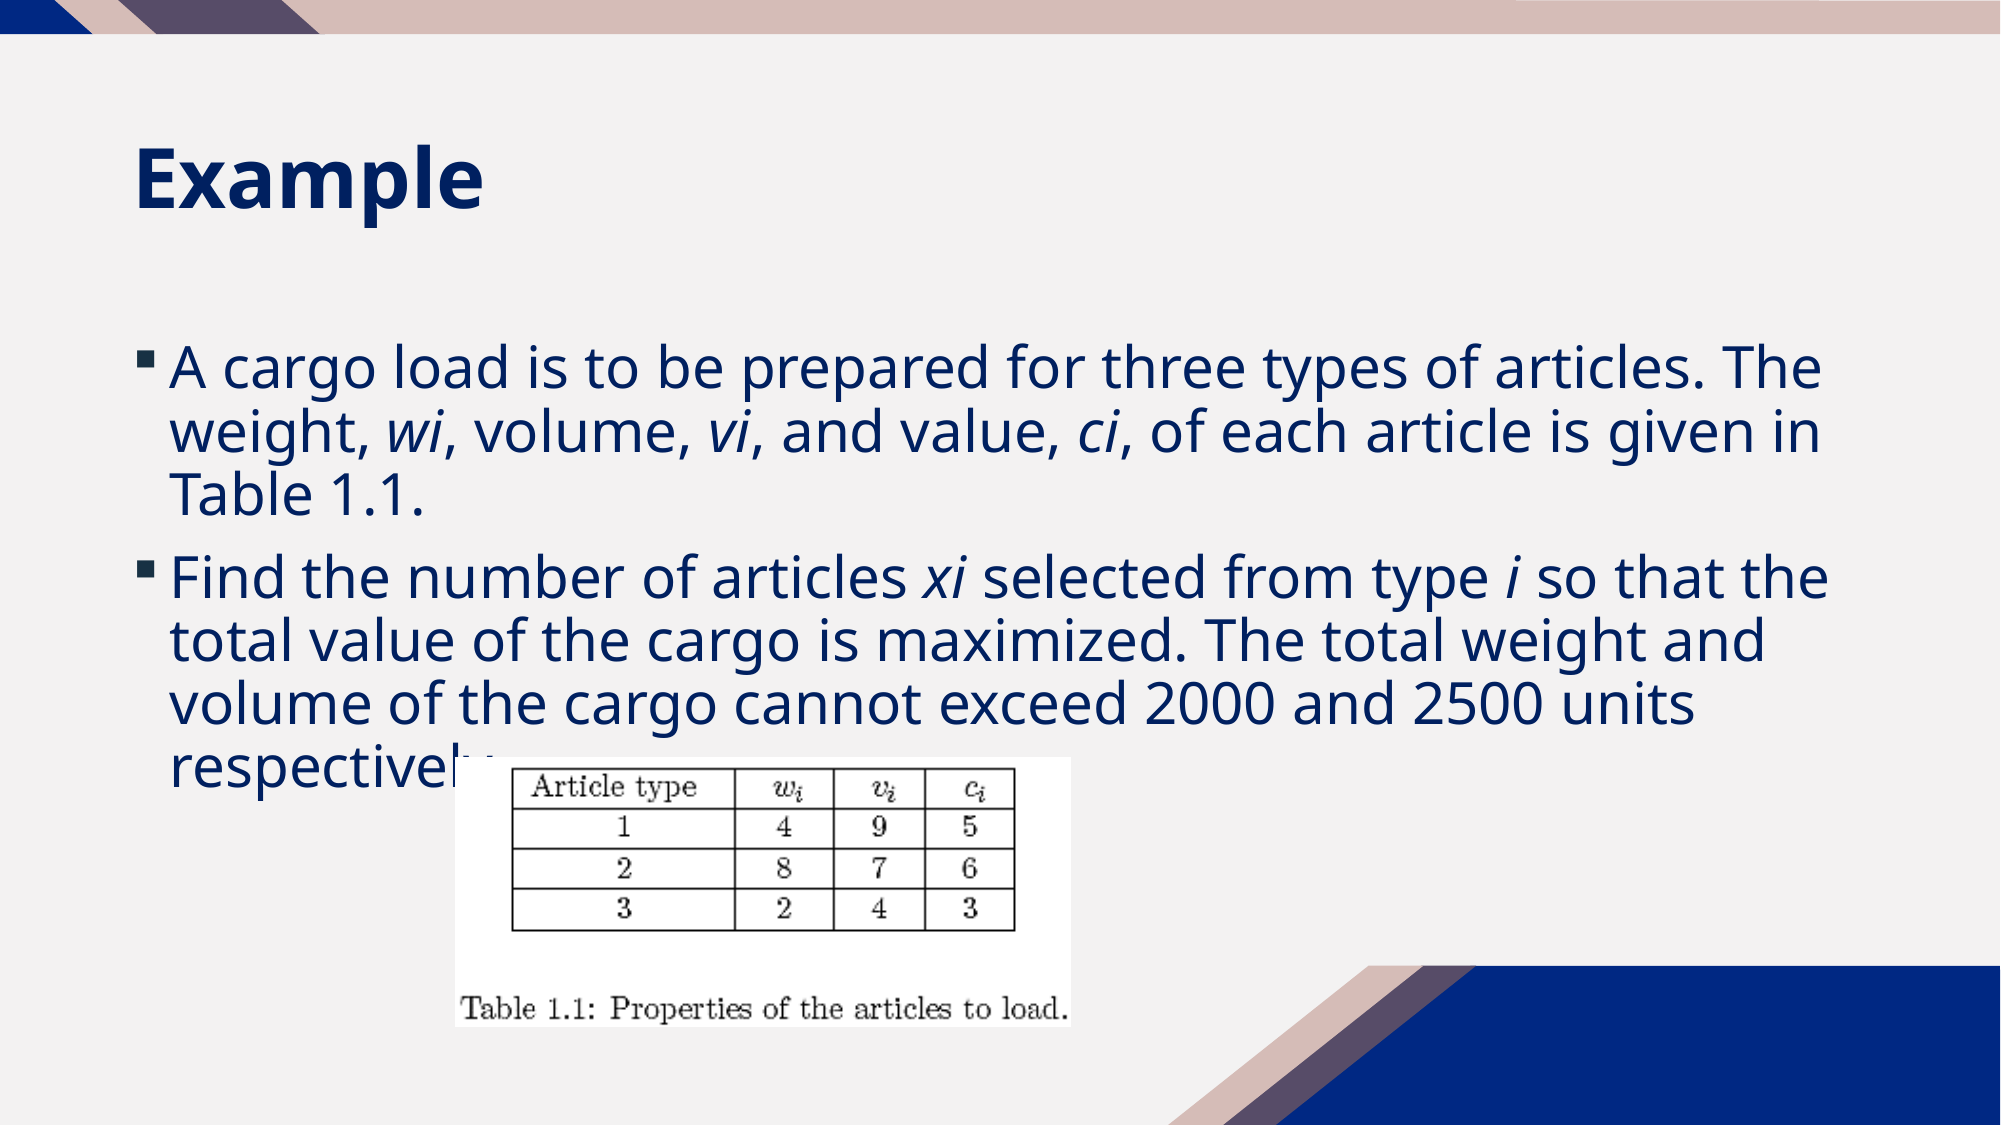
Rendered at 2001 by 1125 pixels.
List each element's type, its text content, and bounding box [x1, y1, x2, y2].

picture [455, 757, 1071, 1027]
title Example [117, 73, 1885, 291]
list A cargo load is to be prepared for three types of articles. The weight, wi, volume, vi, and value, ci, of each article is given in Table 1.1. Find the number of articles xi selected from type i so that the total value of the cargo is maximized. The total weight and volume of the cargo cannot exceed 2000 and 2500 units respectively. [117, 331, 1885, 1027]
